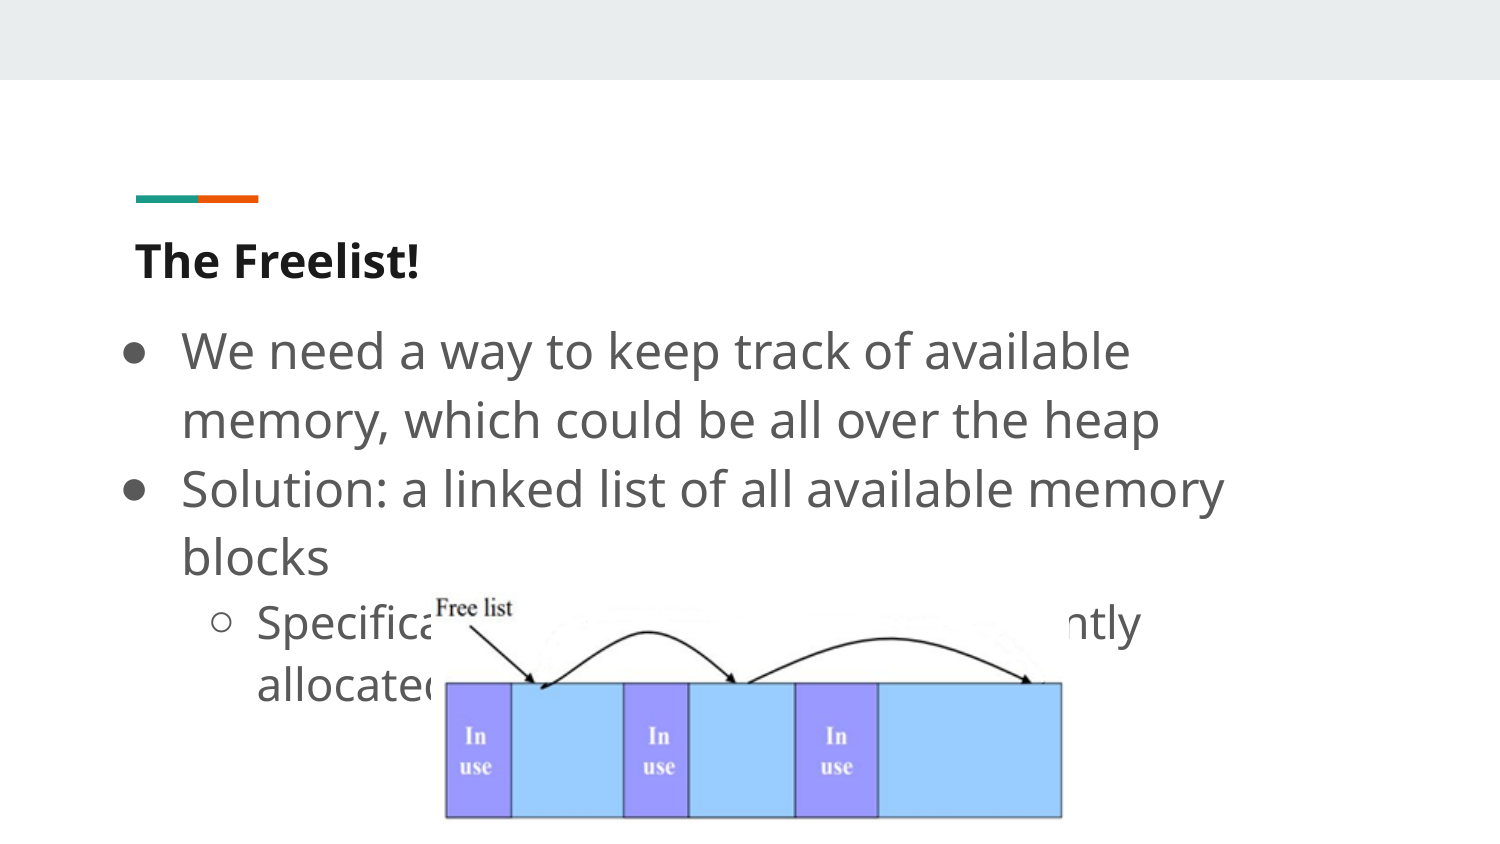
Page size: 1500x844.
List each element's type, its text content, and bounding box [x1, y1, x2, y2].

list We need a way to keep track of available memory, which could be all over the heap Solution: a linked list of all available memory blocks Specifically, blocks that are NOT currently allocated [91, 295, 1354, 709]
title The Freelist! [119, 215, 1382, 305]
picture [430, 591, 1070, 824]
